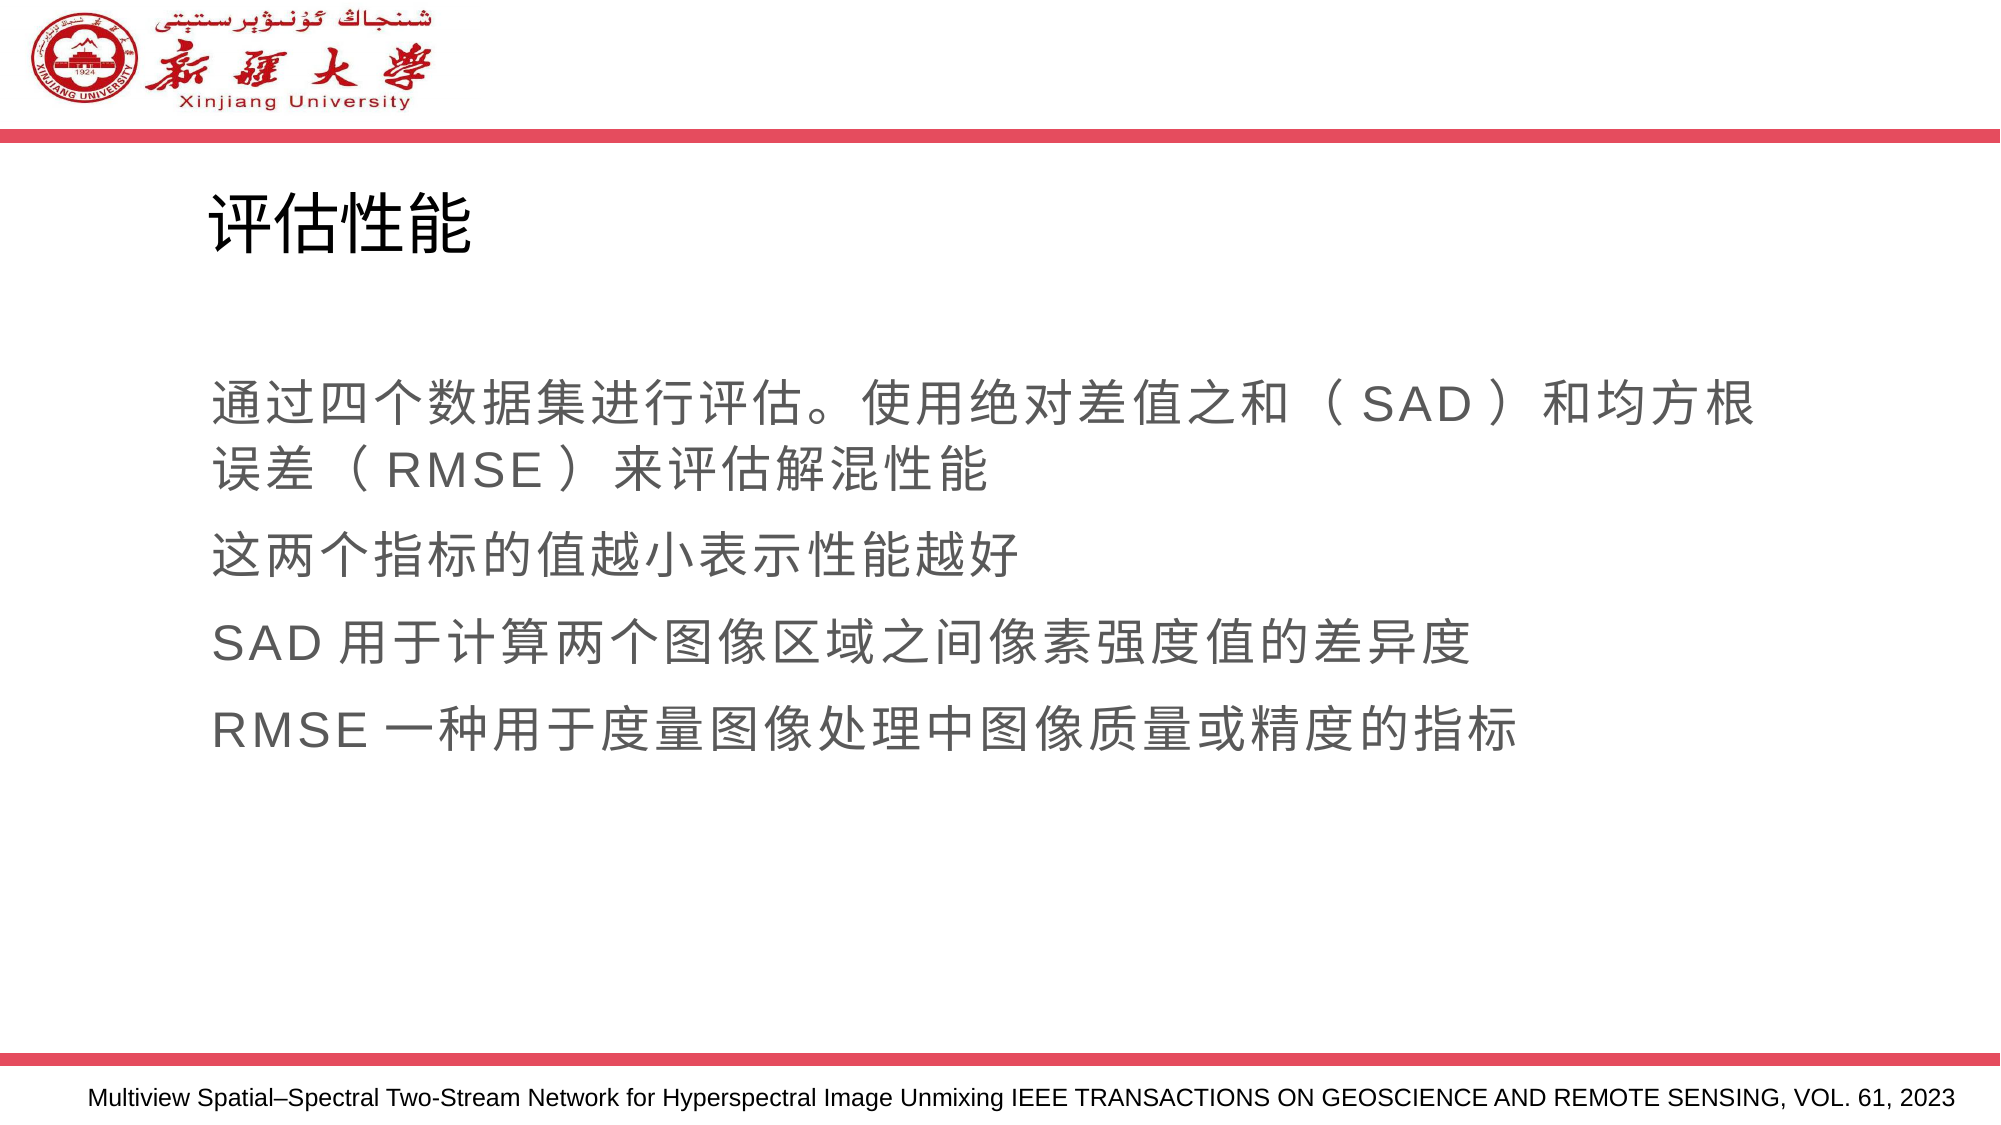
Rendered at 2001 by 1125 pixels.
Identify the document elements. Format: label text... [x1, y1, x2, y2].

text_box [0, 129, 2000, 143]
subtitle 通过四个数据集进行评估。使用绝对差值之和（SAD）和均方根误差（RMSE）来评估解混性能 这两个指标的值越小表示性能越好 SAD用于计算两个图像区域之间像素强度值的差异度 RMSE一种用于度量图像处理中图像质量或精度的指标 [196, 357, 1805, 913]
text_box Multiview Spatial–Spectral Two-Stream Network for Hyperspectral Image Unmixing IEEE TRANSACTIONS ON GEOSCIENCE AND REMOTE SENSING, VOL. 61, 2023 [72, 1073, 1997, 1125]
text_box 评估性能 [27, 174, 653, 261]
text_box [0, 1053, 2000, 1066]
picture [0, 0, 482, 131]
